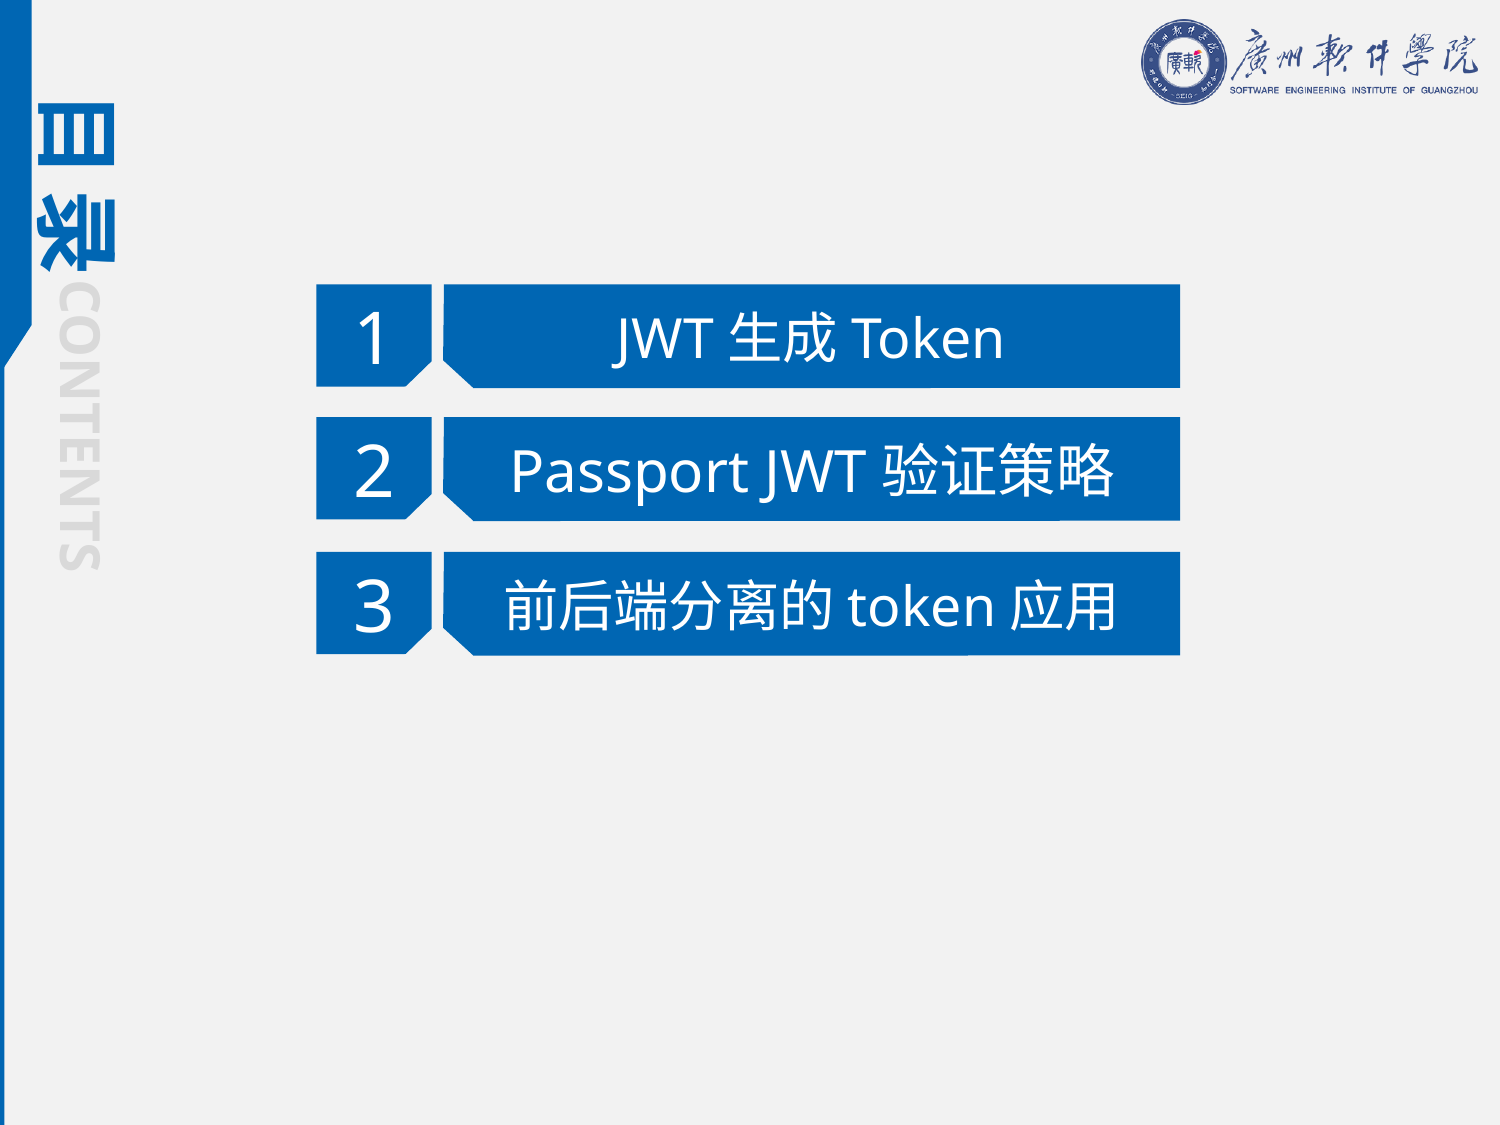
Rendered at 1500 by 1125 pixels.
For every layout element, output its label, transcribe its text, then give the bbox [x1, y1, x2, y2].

text_box 目录 [32, 0, 161, 369]
picture [1141, 19, 1478, 105]
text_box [316, 284, 1181, 389]
text_box contents [32, 226, 136, 627]
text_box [316, 551, 1181, 656]
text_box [0, 0, 32, 1125]
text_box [316, 417, 1181, 522]
